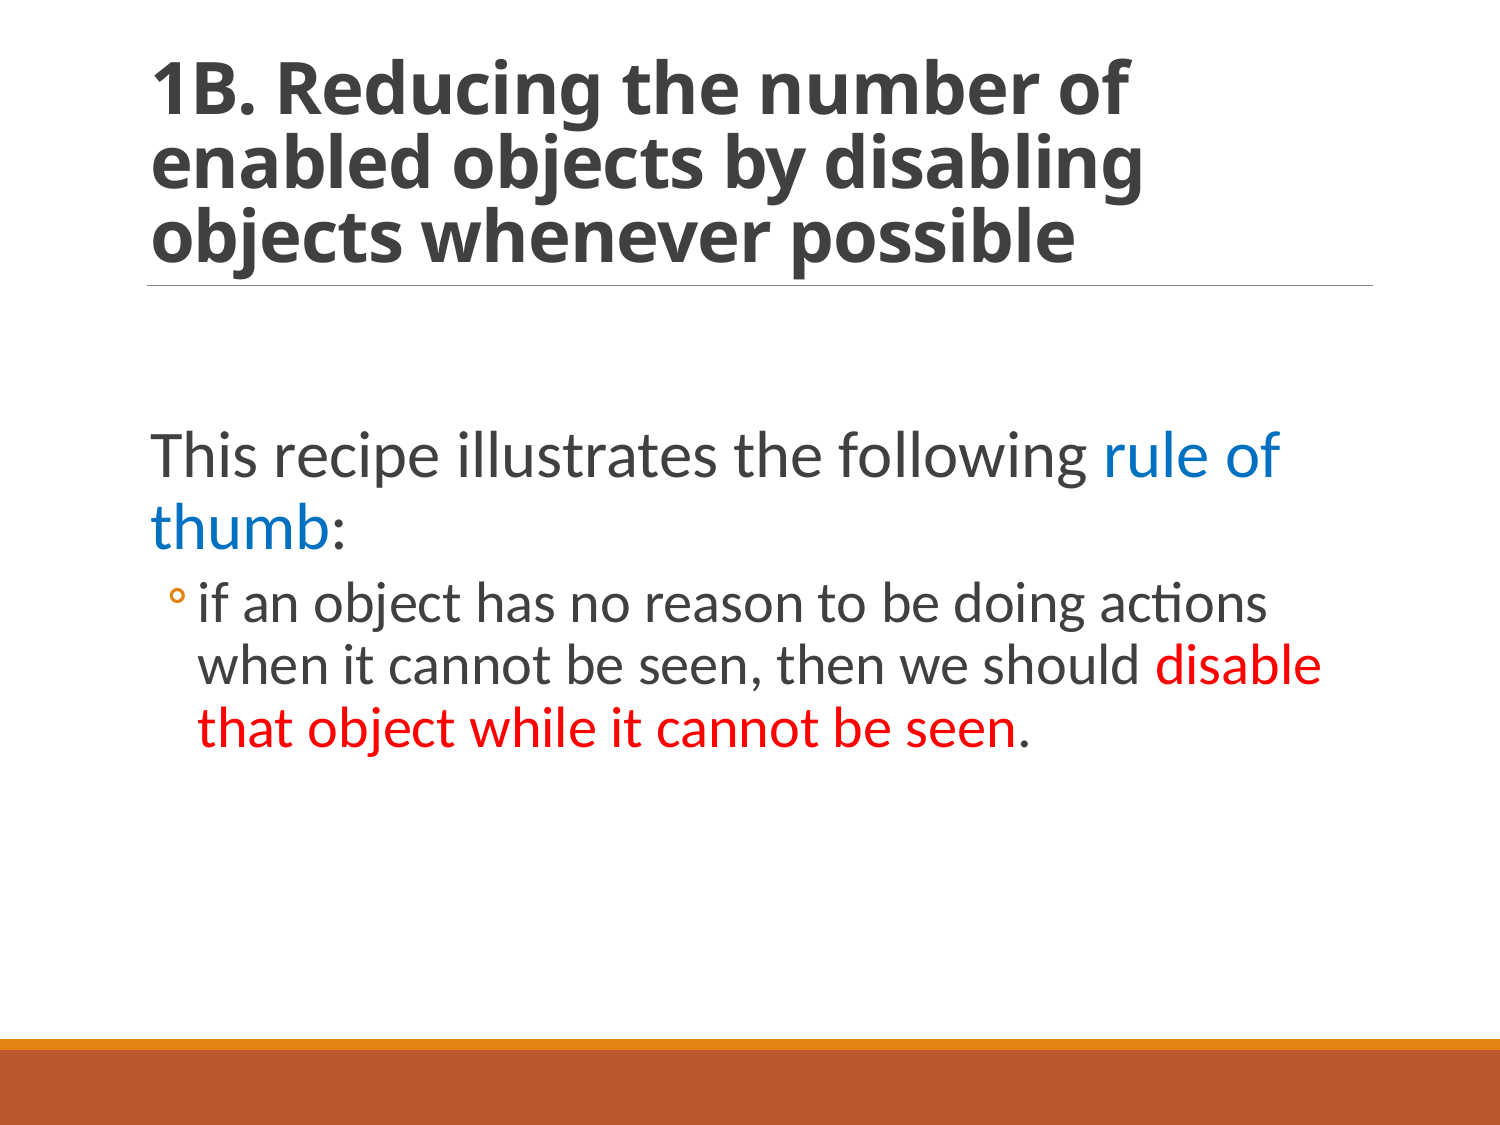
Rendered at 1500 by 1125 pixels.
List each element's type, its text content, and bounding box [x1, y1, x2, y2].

list This recipe illustrates the following rule of thumb: if an object has no reason to be doing actions when it cannot be seen, then we should disable that object while it cannot be seen. [135, 302, 1373, 963]
title 1B. Reducing the number of enabled objects by disabling objects whenever possible [135, 47, 1373, 285]
